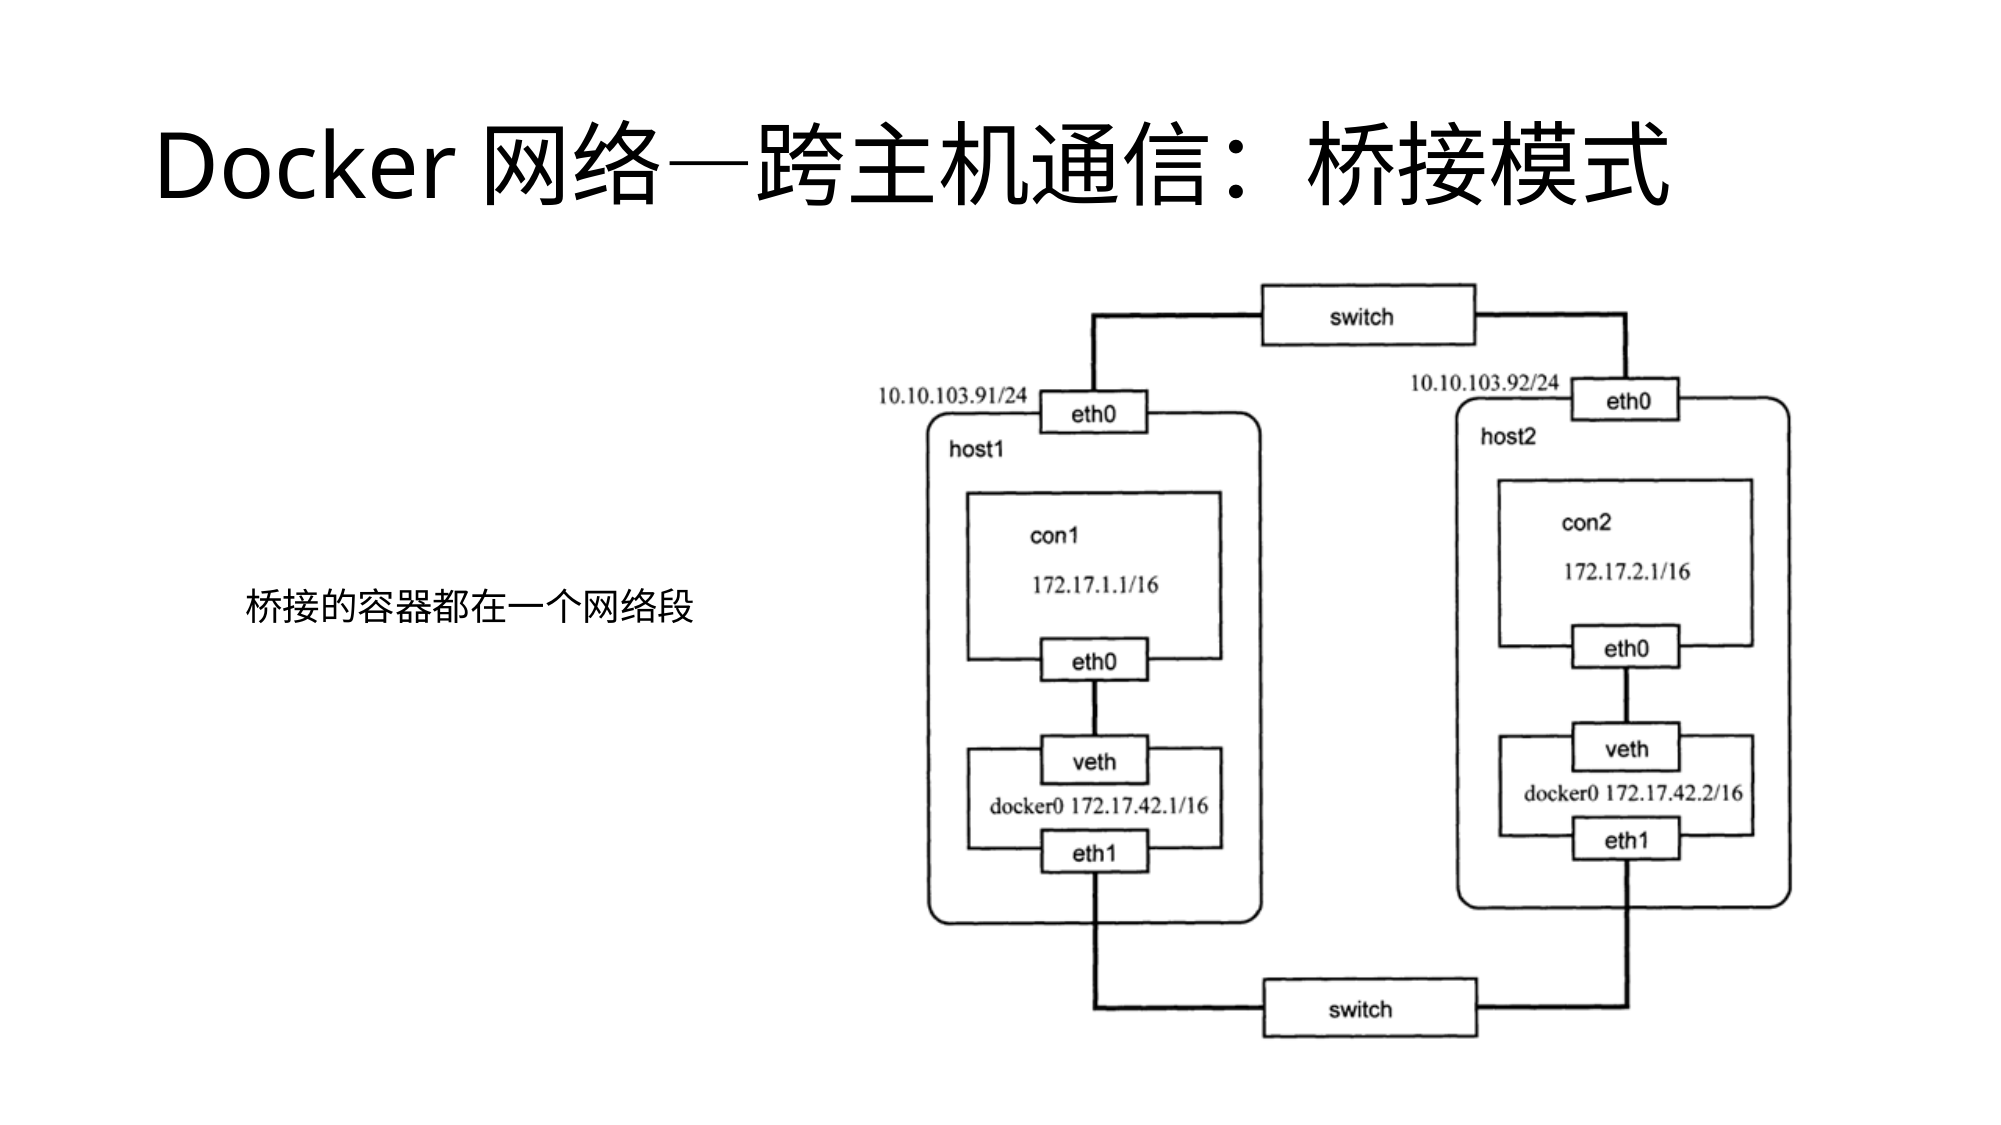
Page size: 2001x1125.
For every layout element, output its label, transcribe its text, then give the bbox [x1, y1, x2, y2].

picture [852, 277, 1836, 1056]
text_box 桥接的容器都在一个网络段 [230, 575, 711, 636]
title Docker网络—跨主机通信：桥接模式 [137, 59, 1863, 278]
